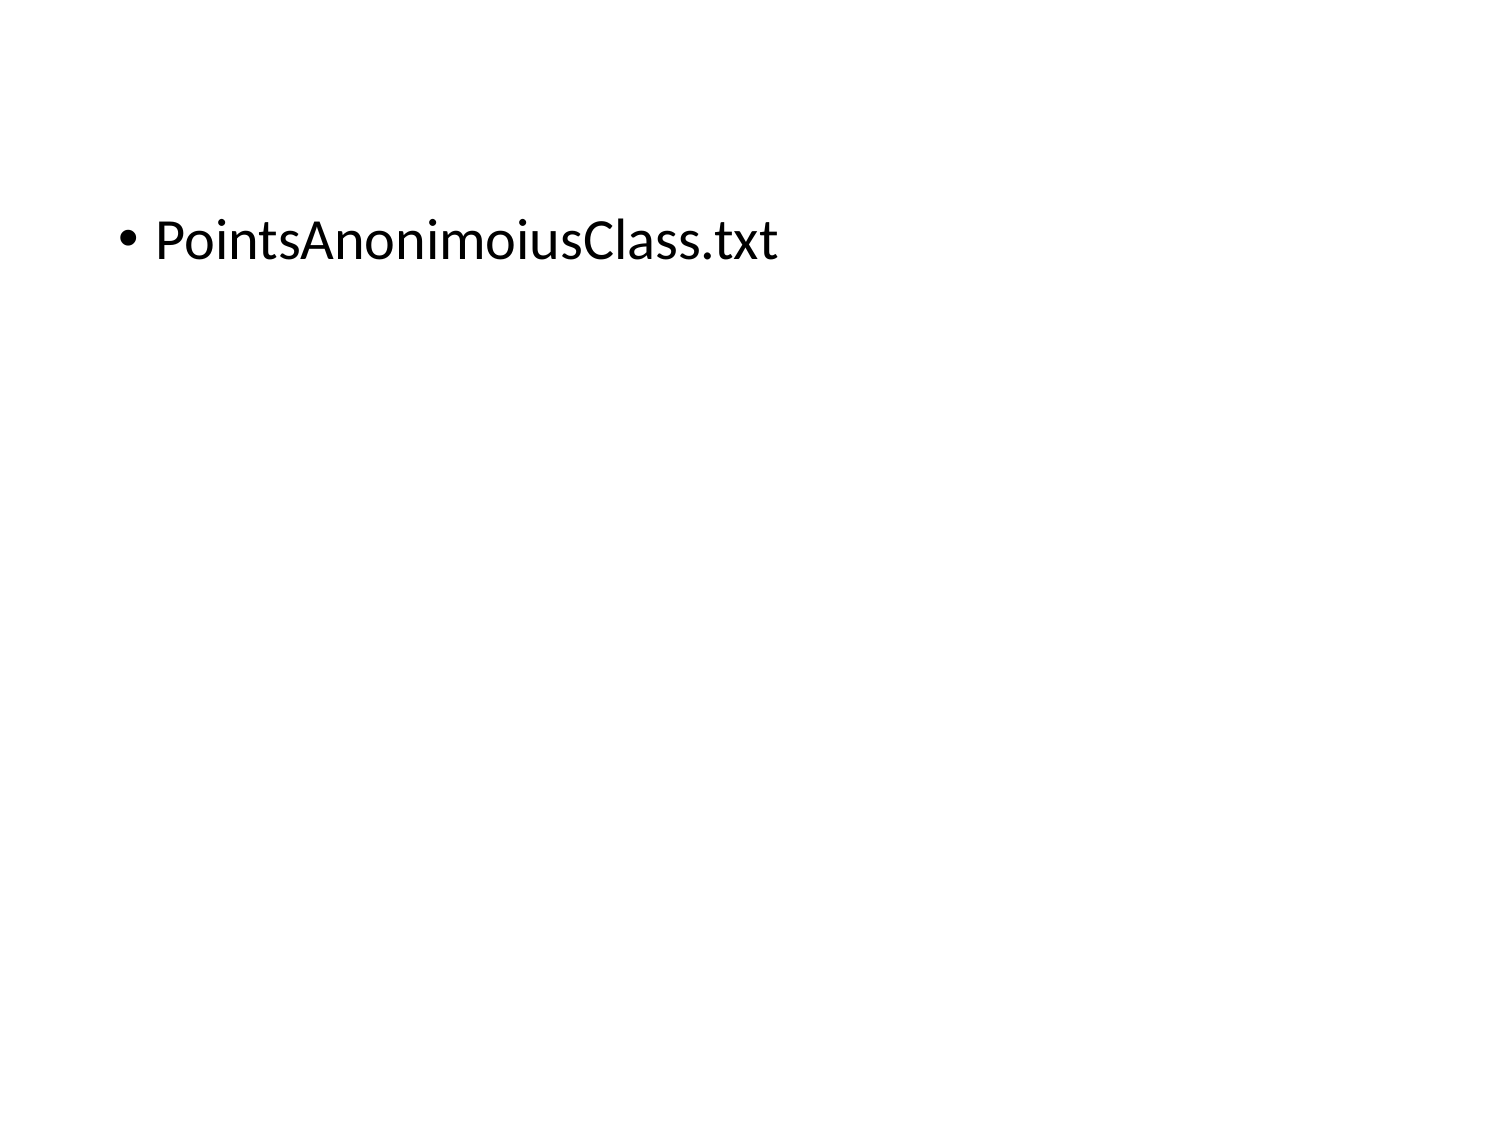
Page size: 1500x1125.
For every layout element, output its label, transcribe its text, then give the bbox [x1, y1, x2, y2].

list PointsAnonimoiusClass.txt [103, 201, 1397, 1014]
